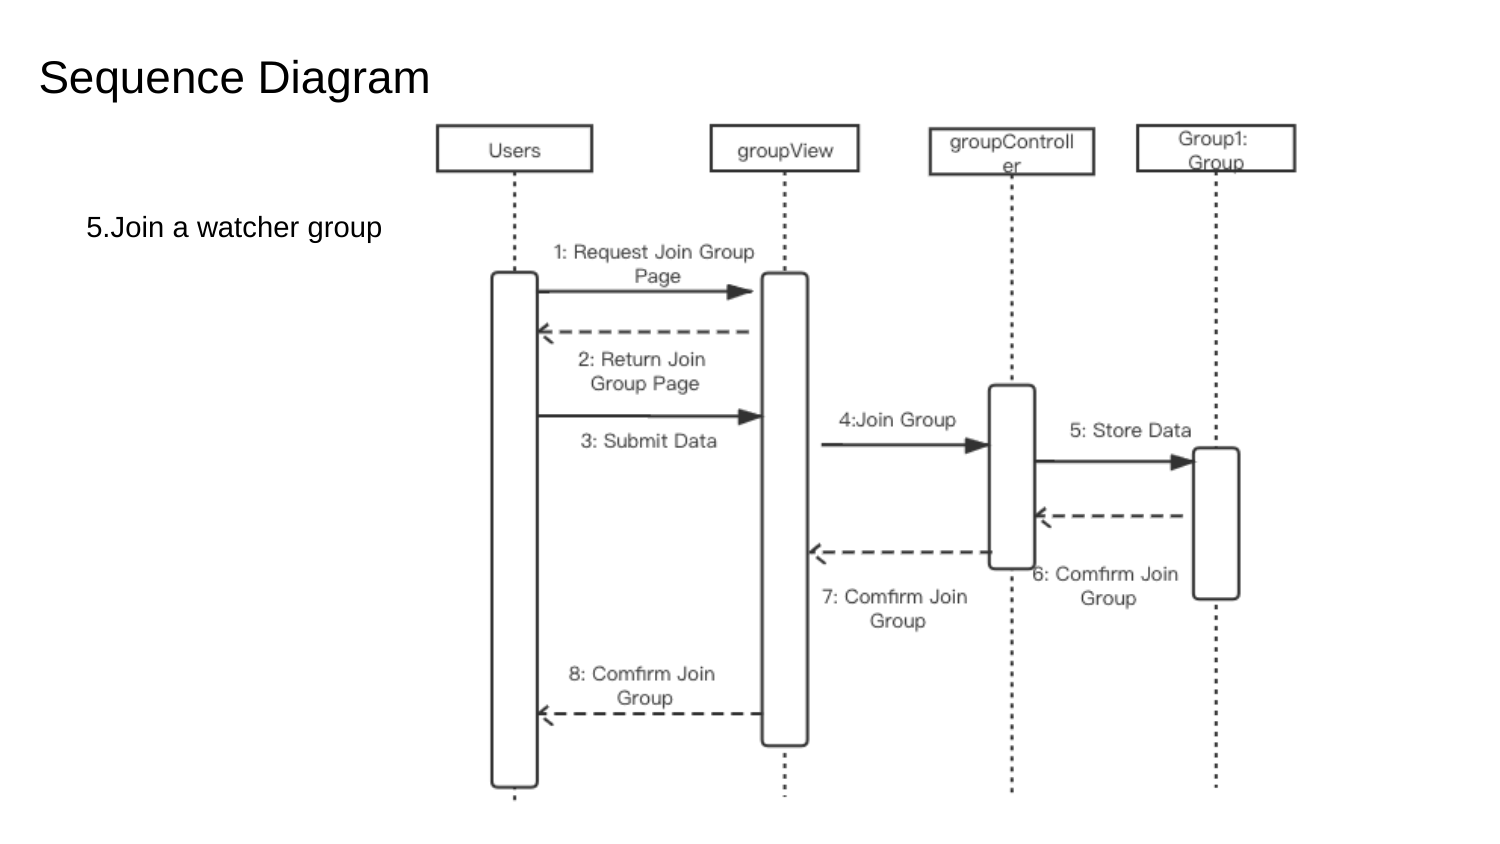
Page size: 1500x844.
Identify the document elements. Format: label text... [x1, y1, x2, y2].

text_box Sequence Diagram [23, 32, 722, 148]
text_box 5.Join a watcher group [71, 193, 395, 288]
picture [400, 88, 1333, 844]
